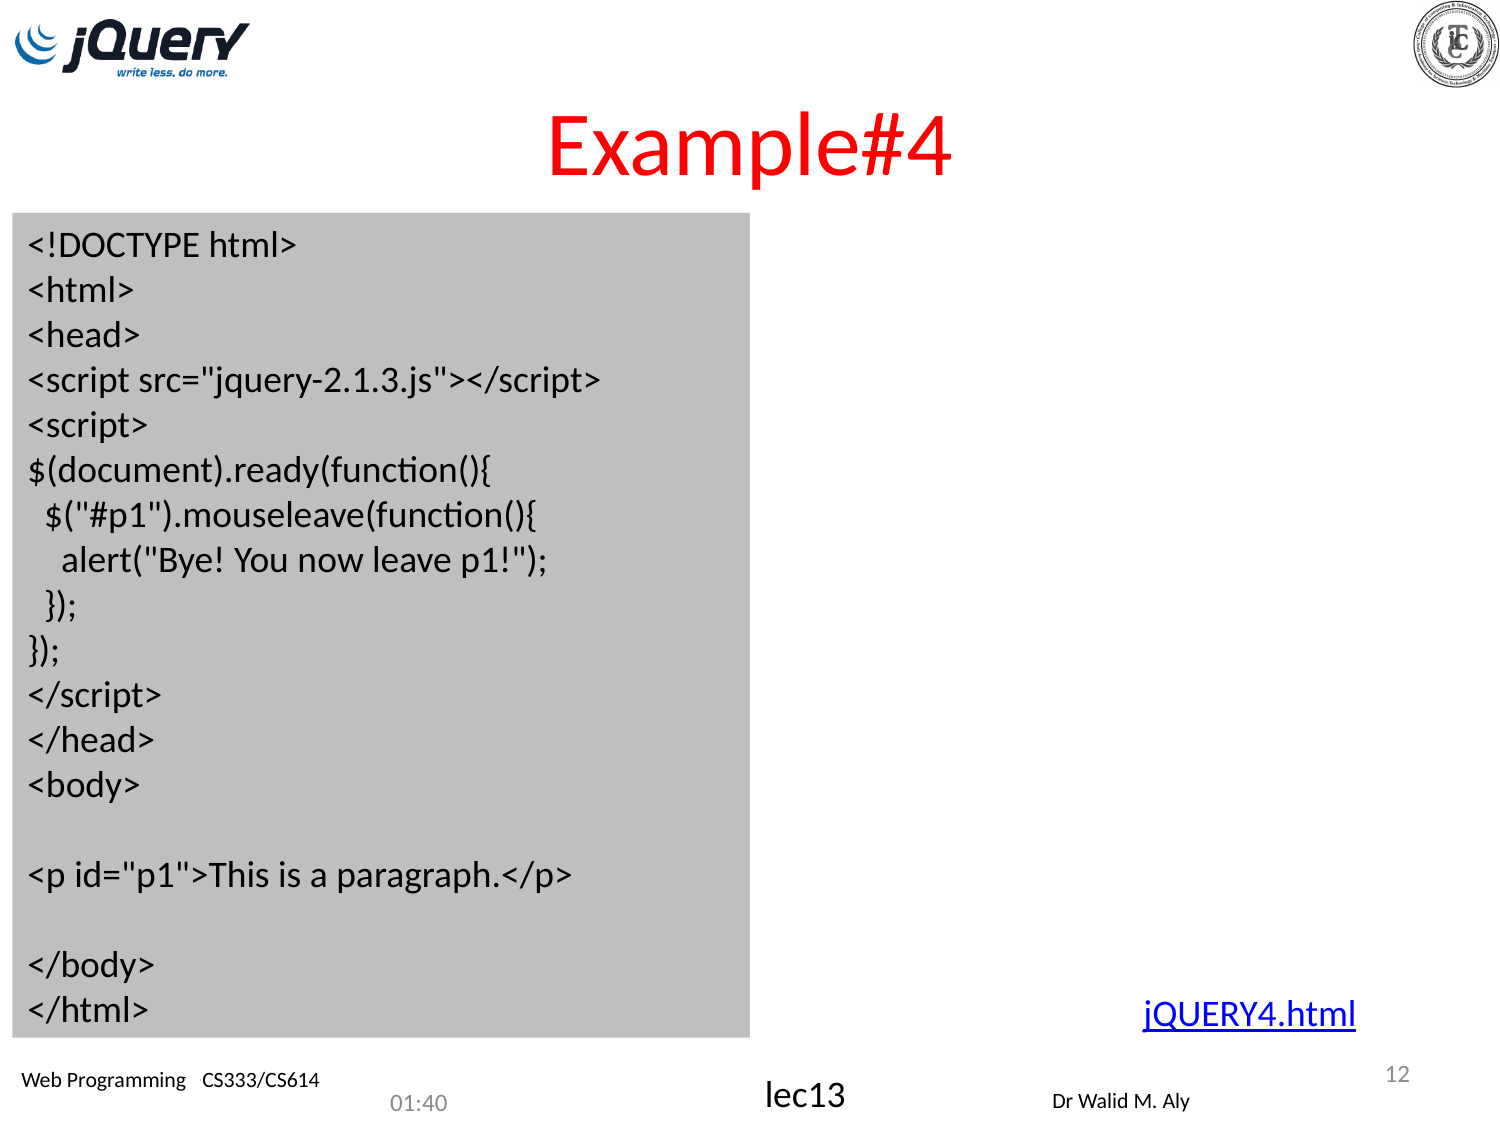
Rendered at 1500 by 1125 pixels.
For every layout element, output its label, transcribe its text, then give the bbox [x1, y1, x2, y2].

picture [1412, 0, 1500, 88]
text_box jQUERY4.html [1128, 982, 1372, 1042]
picture [15, 19, 250, 77]
title Example#4 [75, 45, 1425, 233]
text_box <!DOCTYPE html> <html> <head> <script src="jquery-2.1.3.js"></script> <script> $(document).ready(function(){ $("#p1").mouseleave(function(){ alert("Bye! You now leave p1!"); }); }); </script> </head> <body> <p id="p1">This is a paragraph.</p> </body> </html> [12, 212, 750, 1038]
slide_number 12 [1074, 1042, 1425, 1103]
